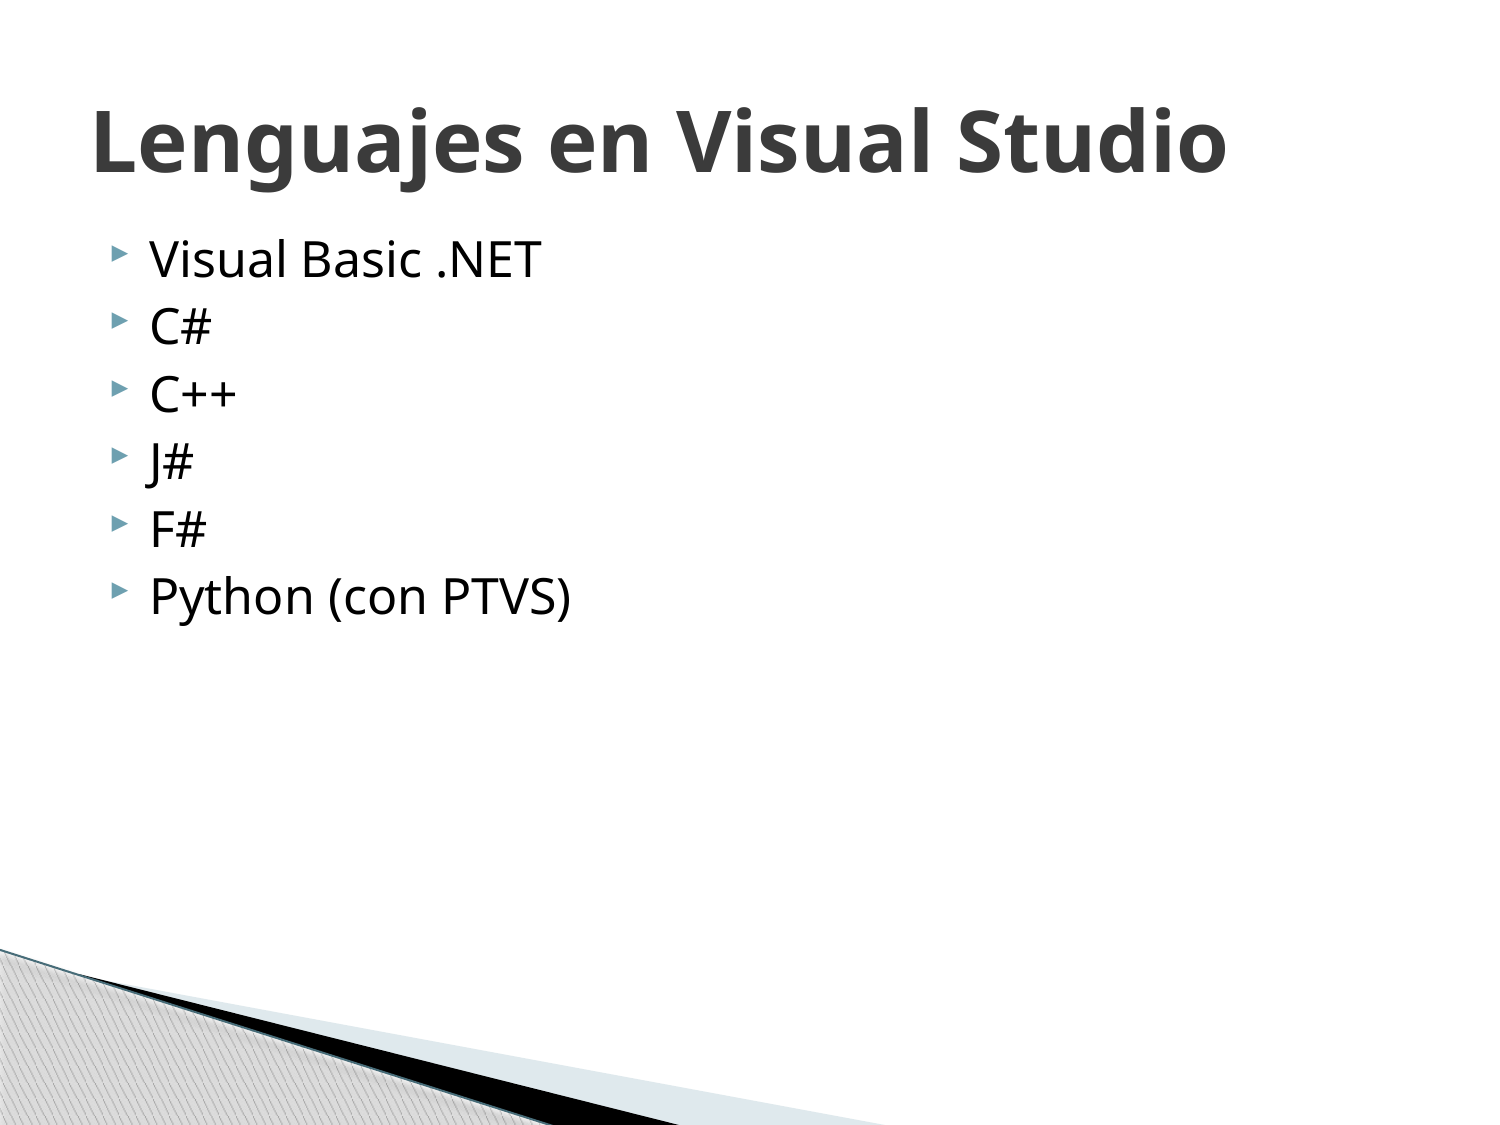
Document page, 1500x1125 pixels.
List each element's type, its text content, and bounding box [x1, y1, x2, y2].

list Visual Basic .NET C# C++ J# F# Python (con PTVS) [76, 219, 1427, 634]
title Lenguajes en Visual Studio [75, 45, 1425, 233]
